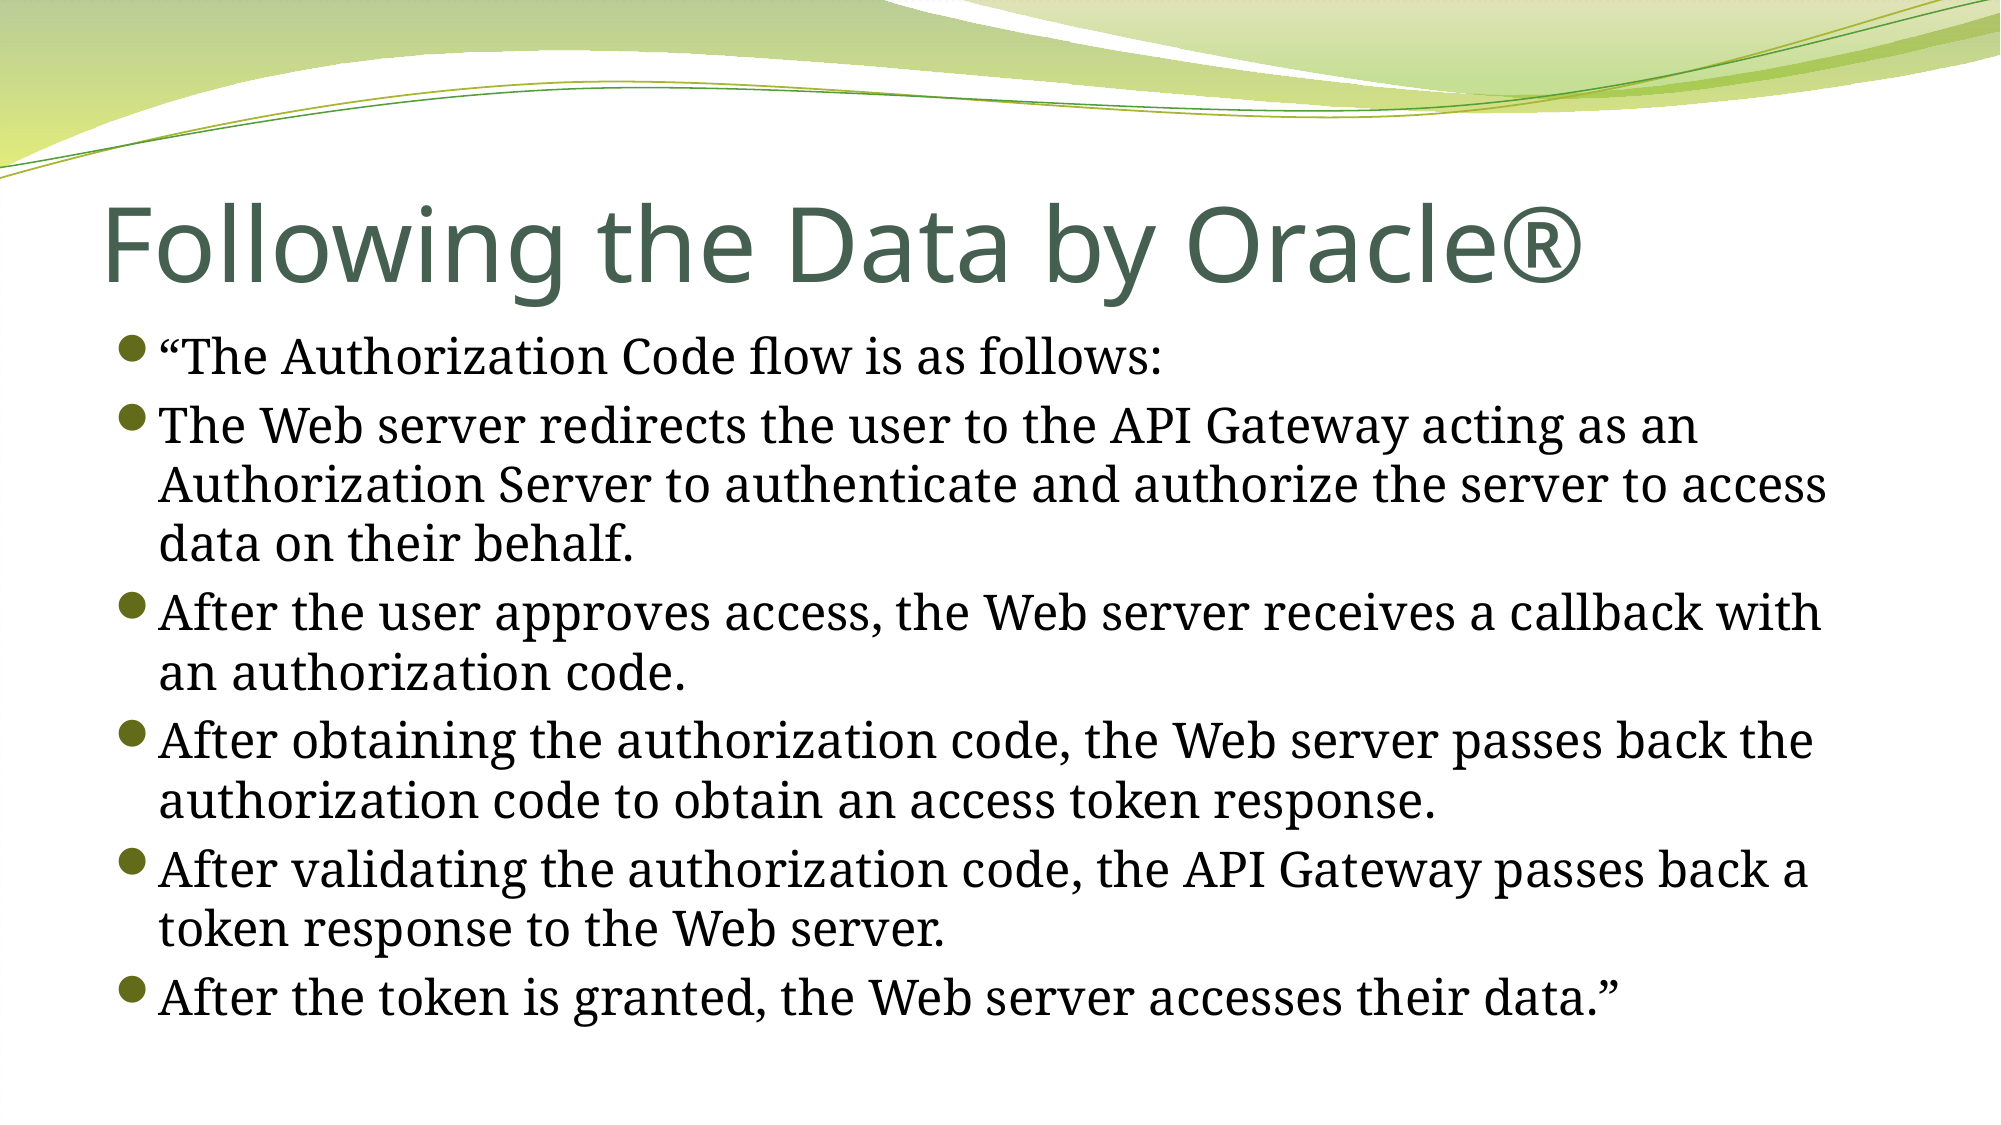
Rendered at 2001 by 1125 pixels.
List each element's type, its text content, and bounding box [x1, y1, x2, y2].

title Following the Data by Oracle® [99, 115, 1900, 303]
list “The Authorization Code flow is as follows: The Web server redirects the user to the API Gateway acting as an Authorization Server to authenticate and authorize the server to access data on their behalf. After the user approves access, the Web server receives a callback with an authorization code. After obtaining the authorization code, the Web server passes back the authorization code to obtain an access token response. After validating the authorization code, the API Gateway passes back a token response to the Web server. After the token is granted, the Web server accesses their data.” [99, 317, 1900, 1038]
